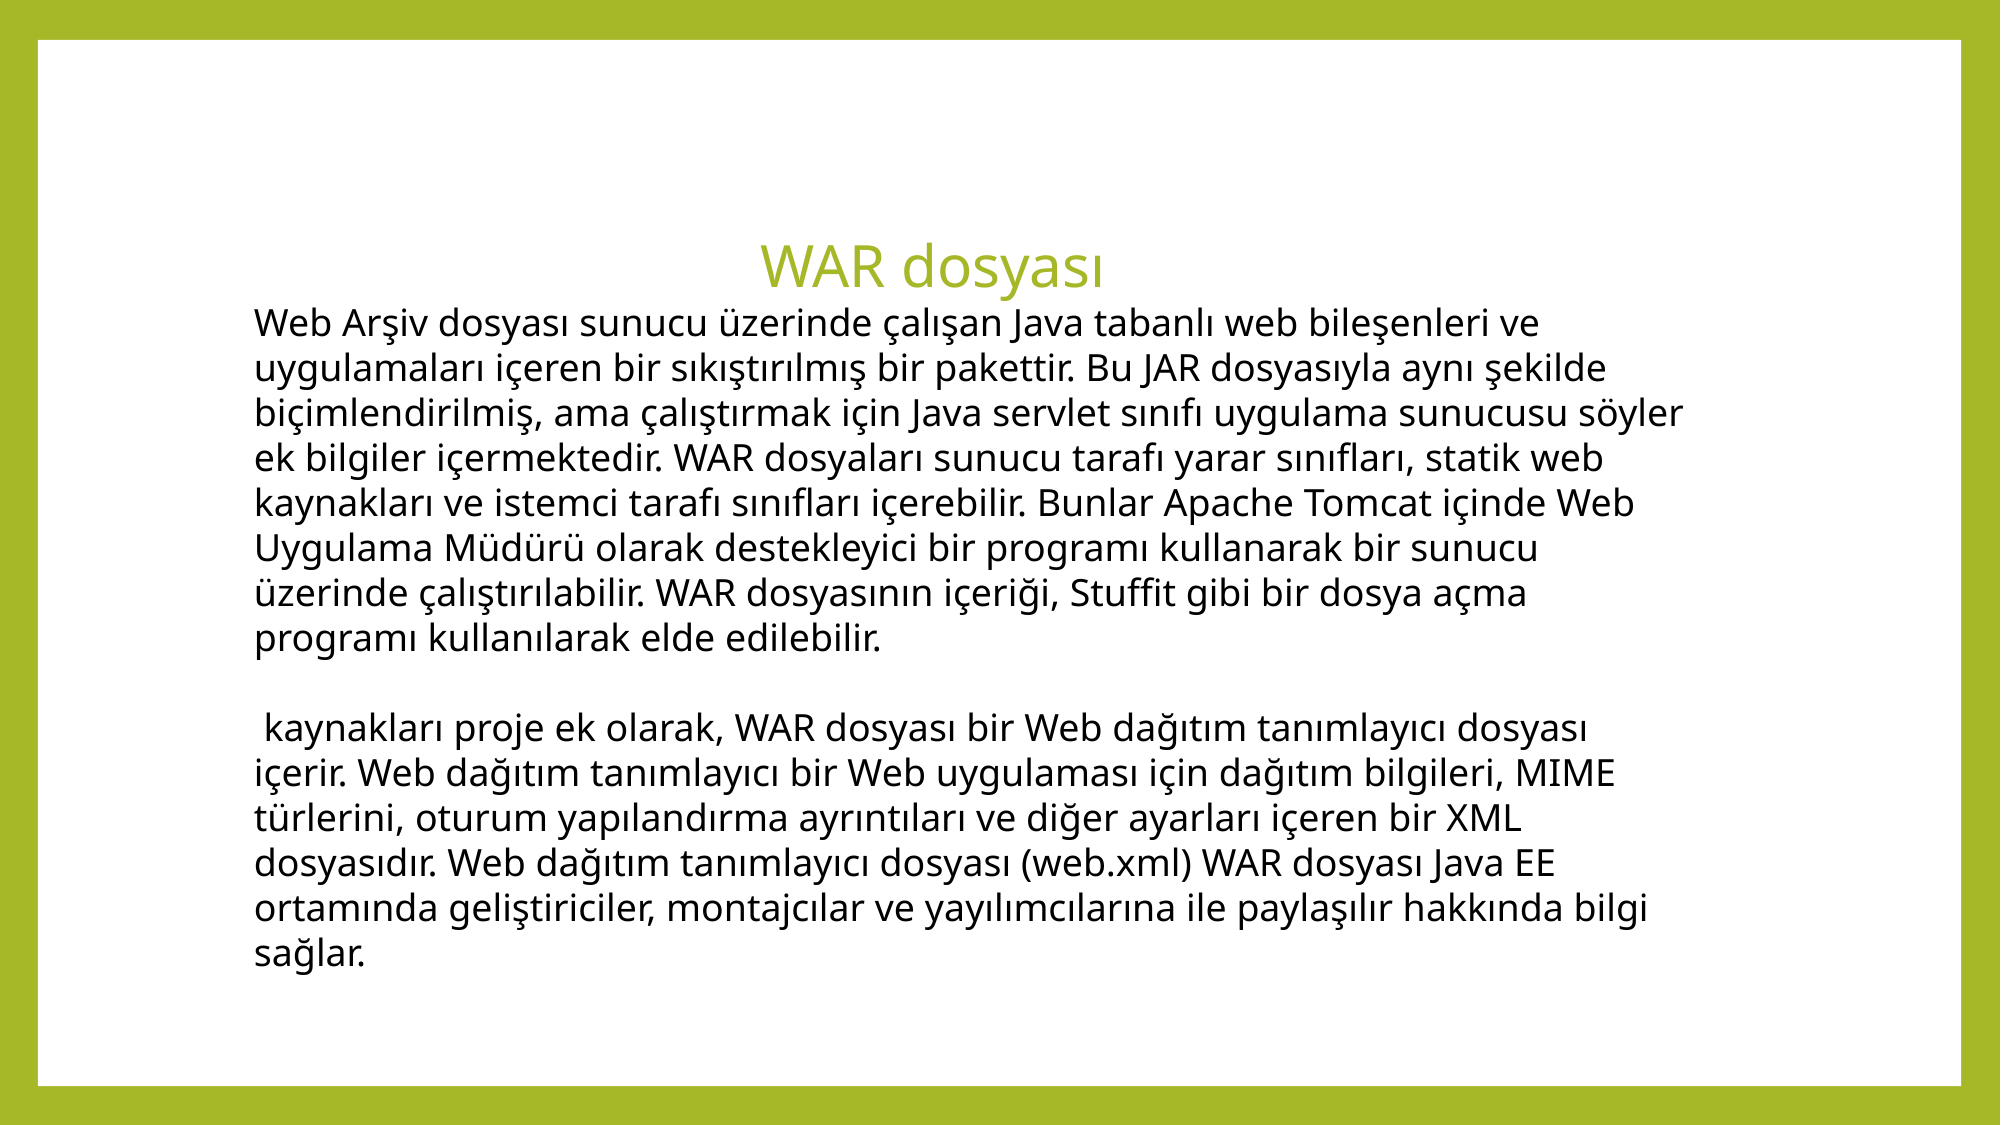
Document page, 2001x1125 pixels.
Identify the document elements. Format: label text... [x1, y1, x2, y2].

text_box WAR dosyası Web Arşiv dosyası sunucu üzerinde çalışan Java tabanlı web bileşenleri ve uygulamaları içeren bir sıkıştırılmış bir pakettir. Bu JAR dosyasıyla aynı şekilde biçimlendirilmiş, ama çalıştırmak için Java servlet sınıfı uygulama sunucusu söyler ek bilgiler içermektedir. WAR dosyaları sunucu tarafı yarar sınıfları, statik web kaynakları ve istemci tarafı sınıfları içerebilir. Bunlar Apache Tomcat içinde Web Uygulama Müdürü olarak destekleyici bir programı kullanarak bir sunucu üzerinde çalıştırılabilir. WAR dosyasının içeriği, Stuffit gibi bir dosya açma programı kullanılarak elde edilebilir. kaynakları proje ek olarak, WAR dosyası bir Web dağıtım tanımlayıcı dosyası içerir. Web dağıtım tanımlayıcı bir Web uygulaması için dağıtım bilgileri, MIME türlerini, oturum yapılandırma ayrıntıları ve diğer ayarları içeren bir XML dosyasıdır. Web dağıtım tanımlayıcı dosyası (web.xml) WAR dosyası Java EE ortamında geliştiriciler, montajcılar ve yayılımcılarına ile paylaşılır hakkında bilgi sağlar. [239, 221, 1705, 982]
